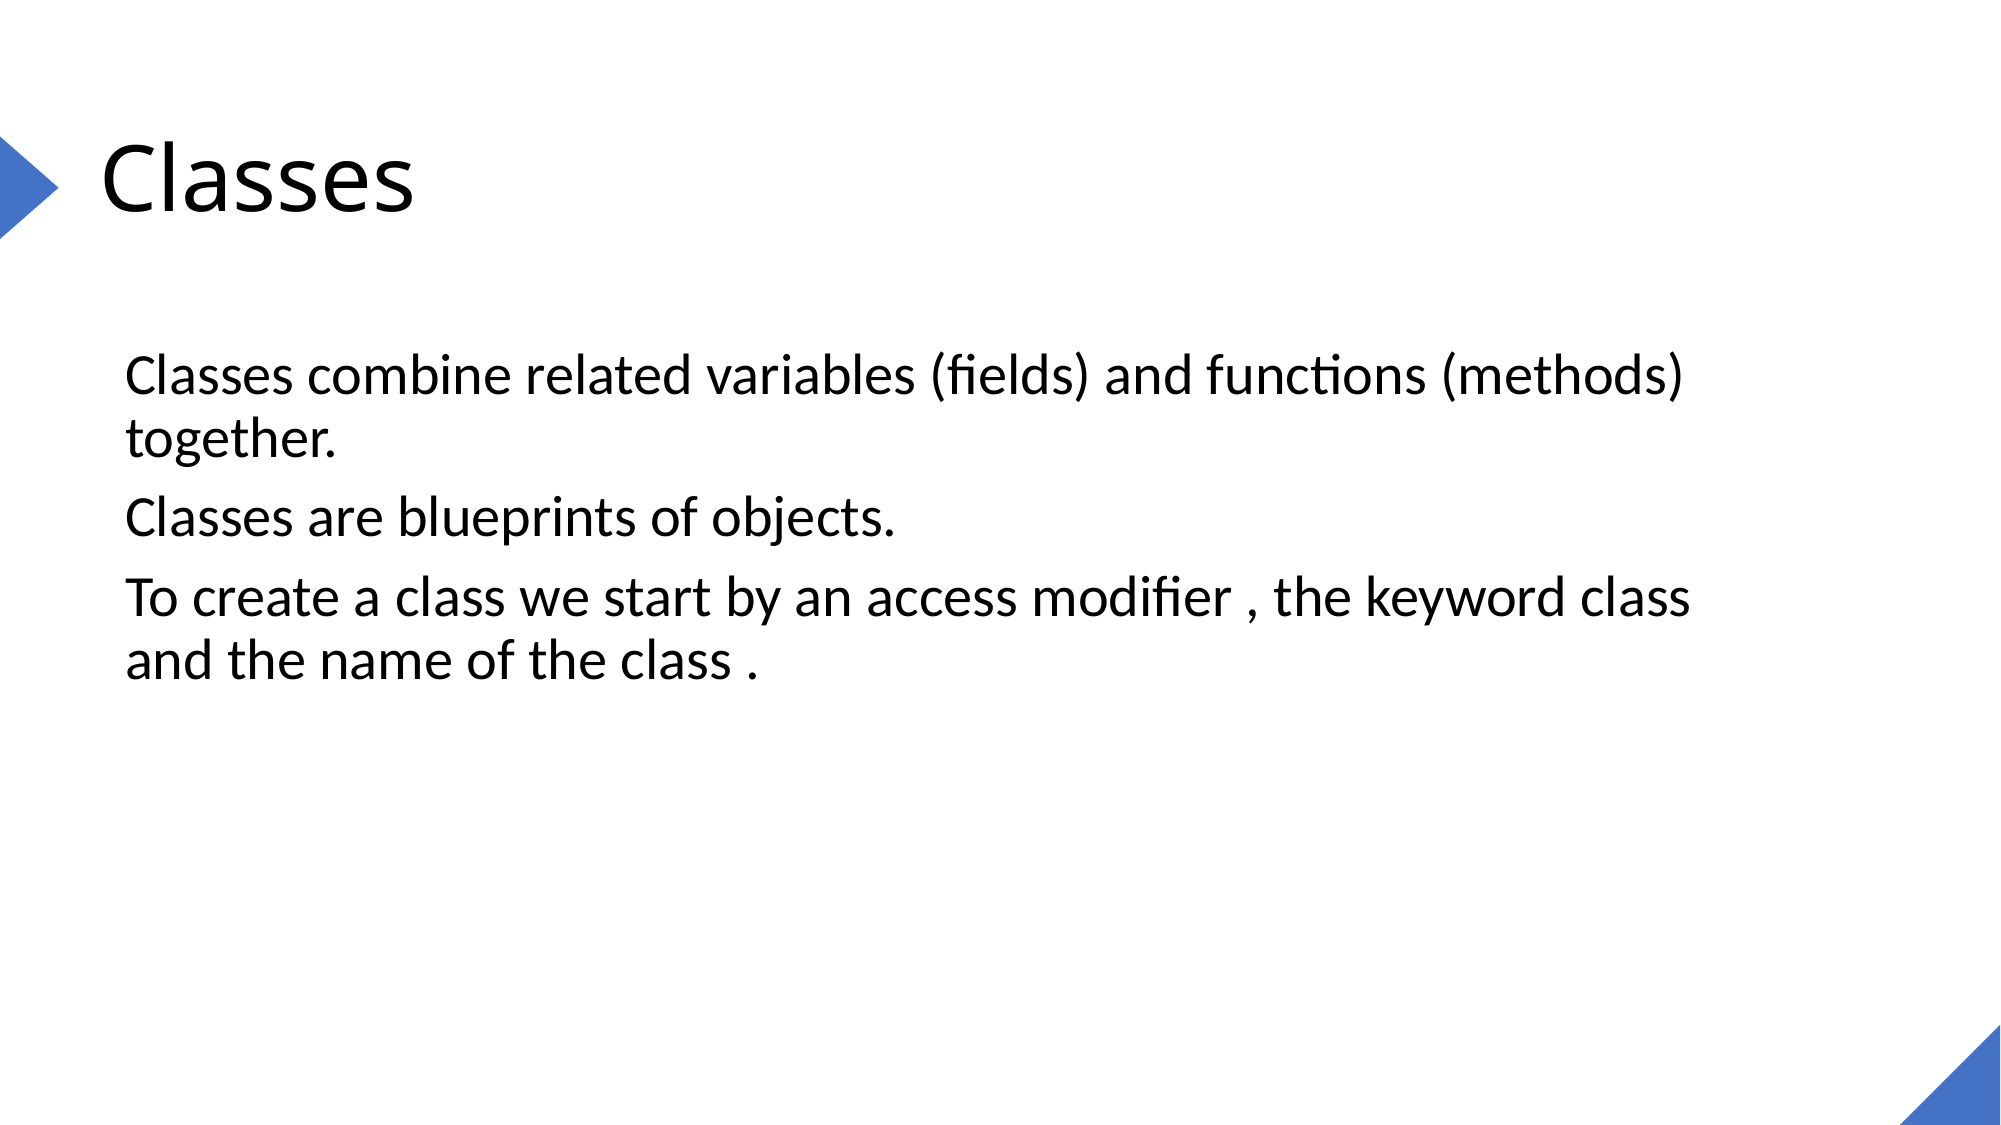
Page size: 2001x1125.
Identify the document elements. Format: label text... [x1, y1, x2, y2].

title Classes [99, 132, 1597, 238]
list Classes combine related variables (fields) and functions (methods) together. Classes are blueprints of objects. To create a class we start by an access modifier , the keyword class and the name of the class . [99, 344, 1756, 1015]
